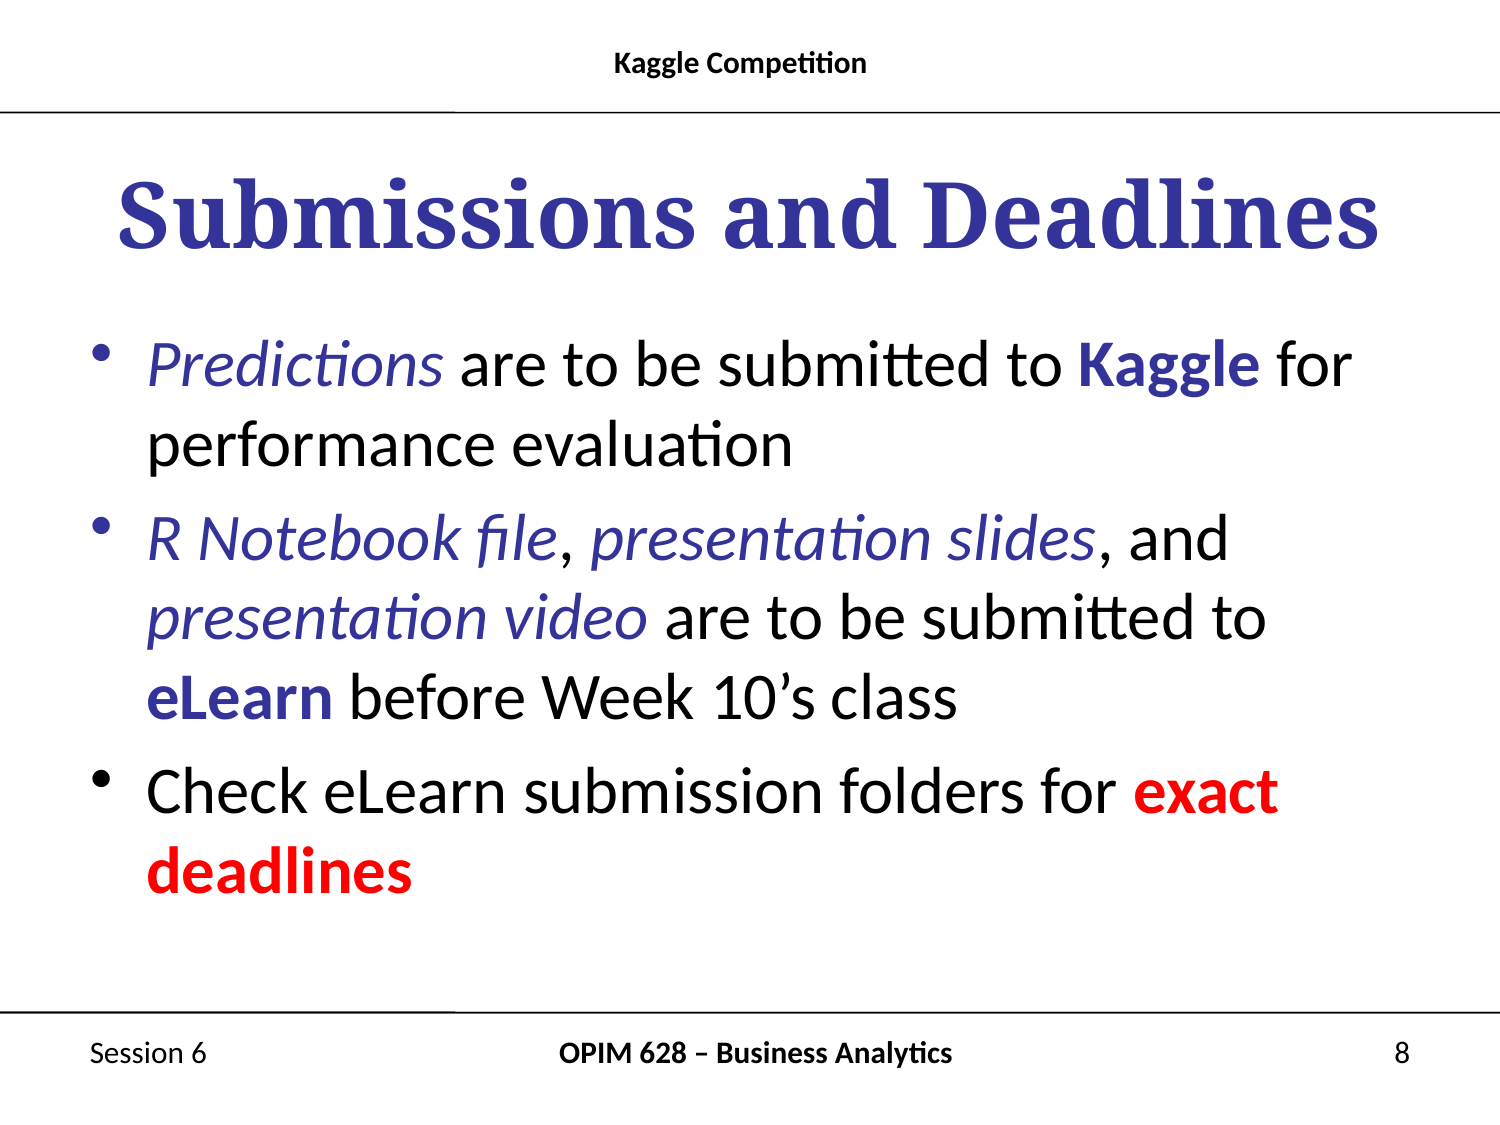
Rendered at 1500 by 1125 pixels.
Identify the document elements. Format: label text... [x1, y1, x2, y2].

slide_number Session 6 [75, 1024, 362, 1103]
title Submissions and Deadlines [75, 118, 1425, 307]
footer OPIM 628 – Business Analytics [362, 1024, 1150, 1103]
slide_number 8 [1150, 1024, 1425, 1103]
list Predictions are to be submitted to Kaggle for performance evaluation R Notebook file, presentation slides, and presentation video are to be submitted to eLearn before Week 10’s class Check eLearn submission folders for exact deadlines [75, 312, 1425, 993]
